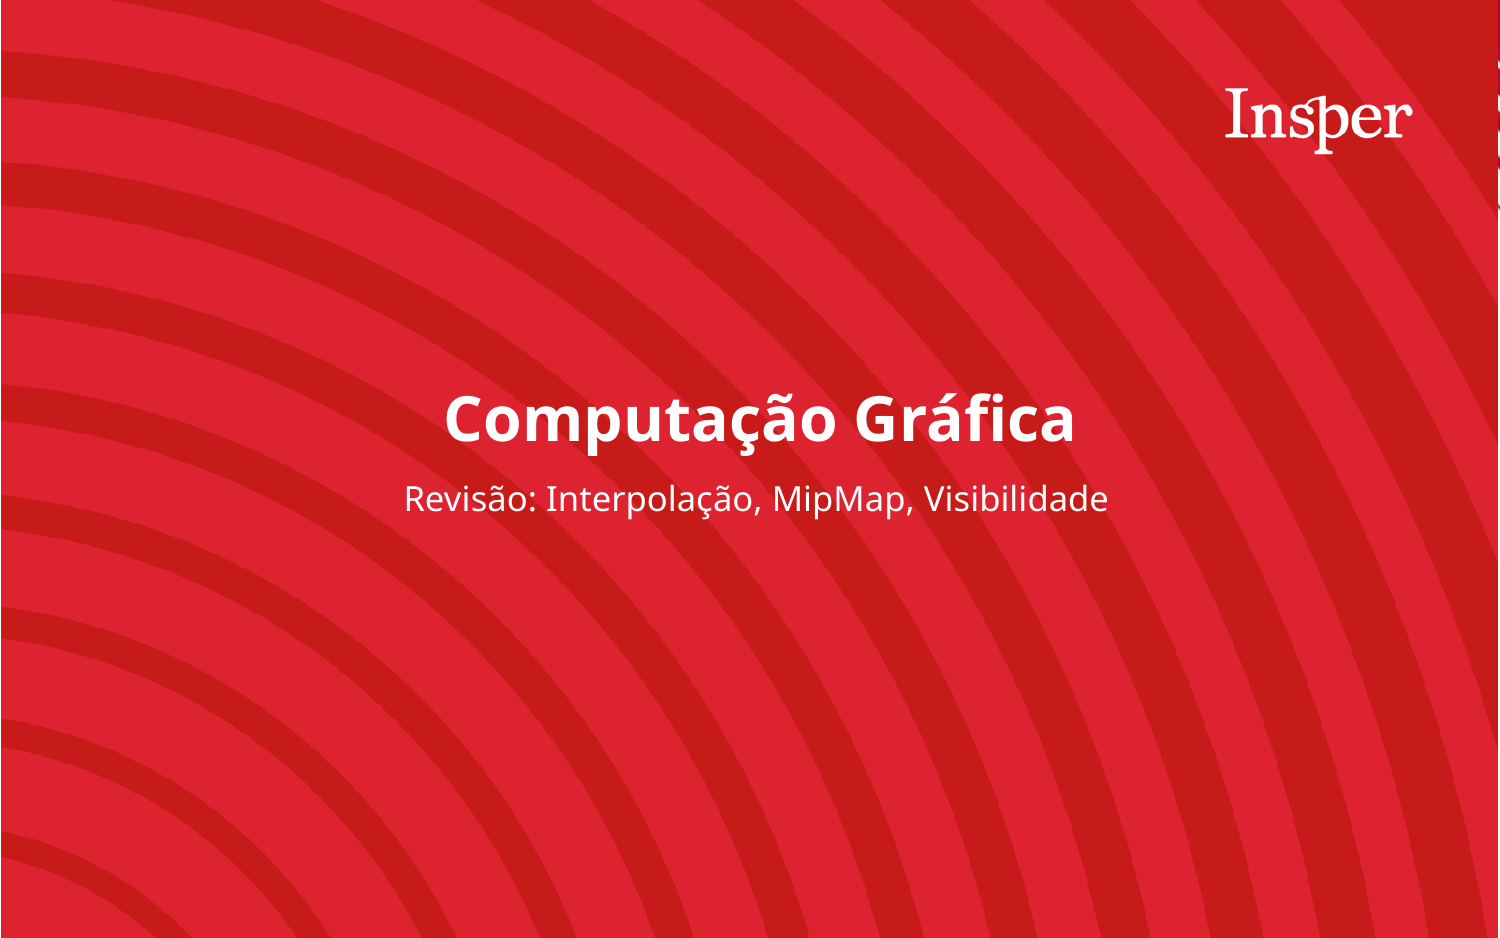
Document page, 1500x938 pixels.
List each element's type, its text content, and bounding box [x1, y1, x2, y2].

picture [1, 0, 1500, 938]
list Revisão: Interpolação, MipMap, Visibilidade [158, 468, 1364, 534]
list Computação Gráfica [158, 371, 1364, 468]
